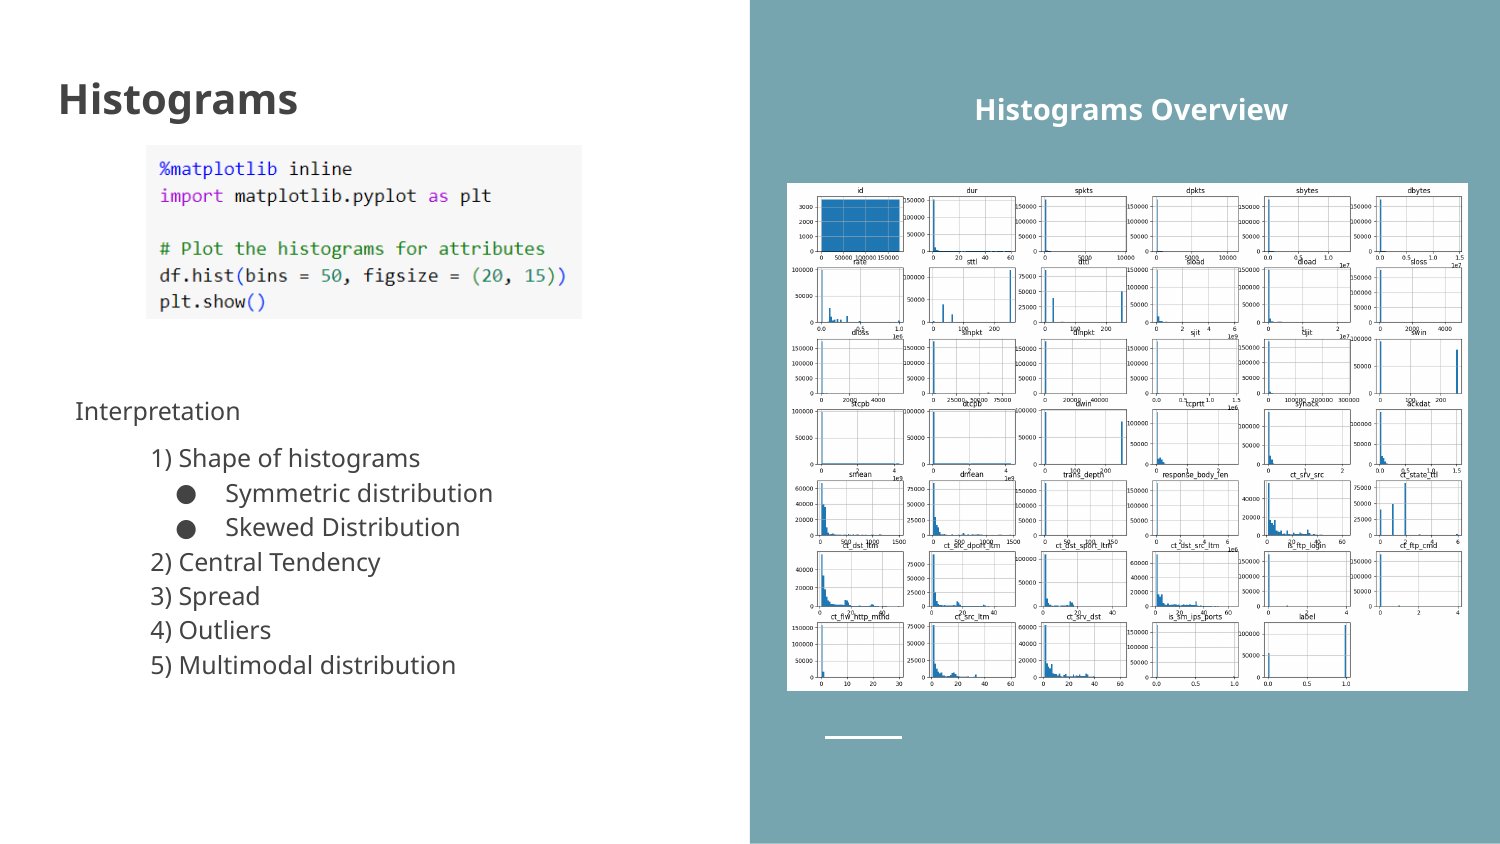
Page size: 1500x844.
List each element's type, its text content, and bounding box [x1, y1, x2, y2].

text_box Histograms Overview [959, 75, 1395, 137]
picture [787, 183, 1468, 692]
text_box Interpretation 1) Shape of histograms Symmetric distribution Skewed Distribution 2) Central Tendency 3) Spread 4) Outliers 5) Multimodal distribution [60, 376, 553, 742]
picture [146, 145, 582, 320]
text_box Histograms [42, 50, 686, 137]
